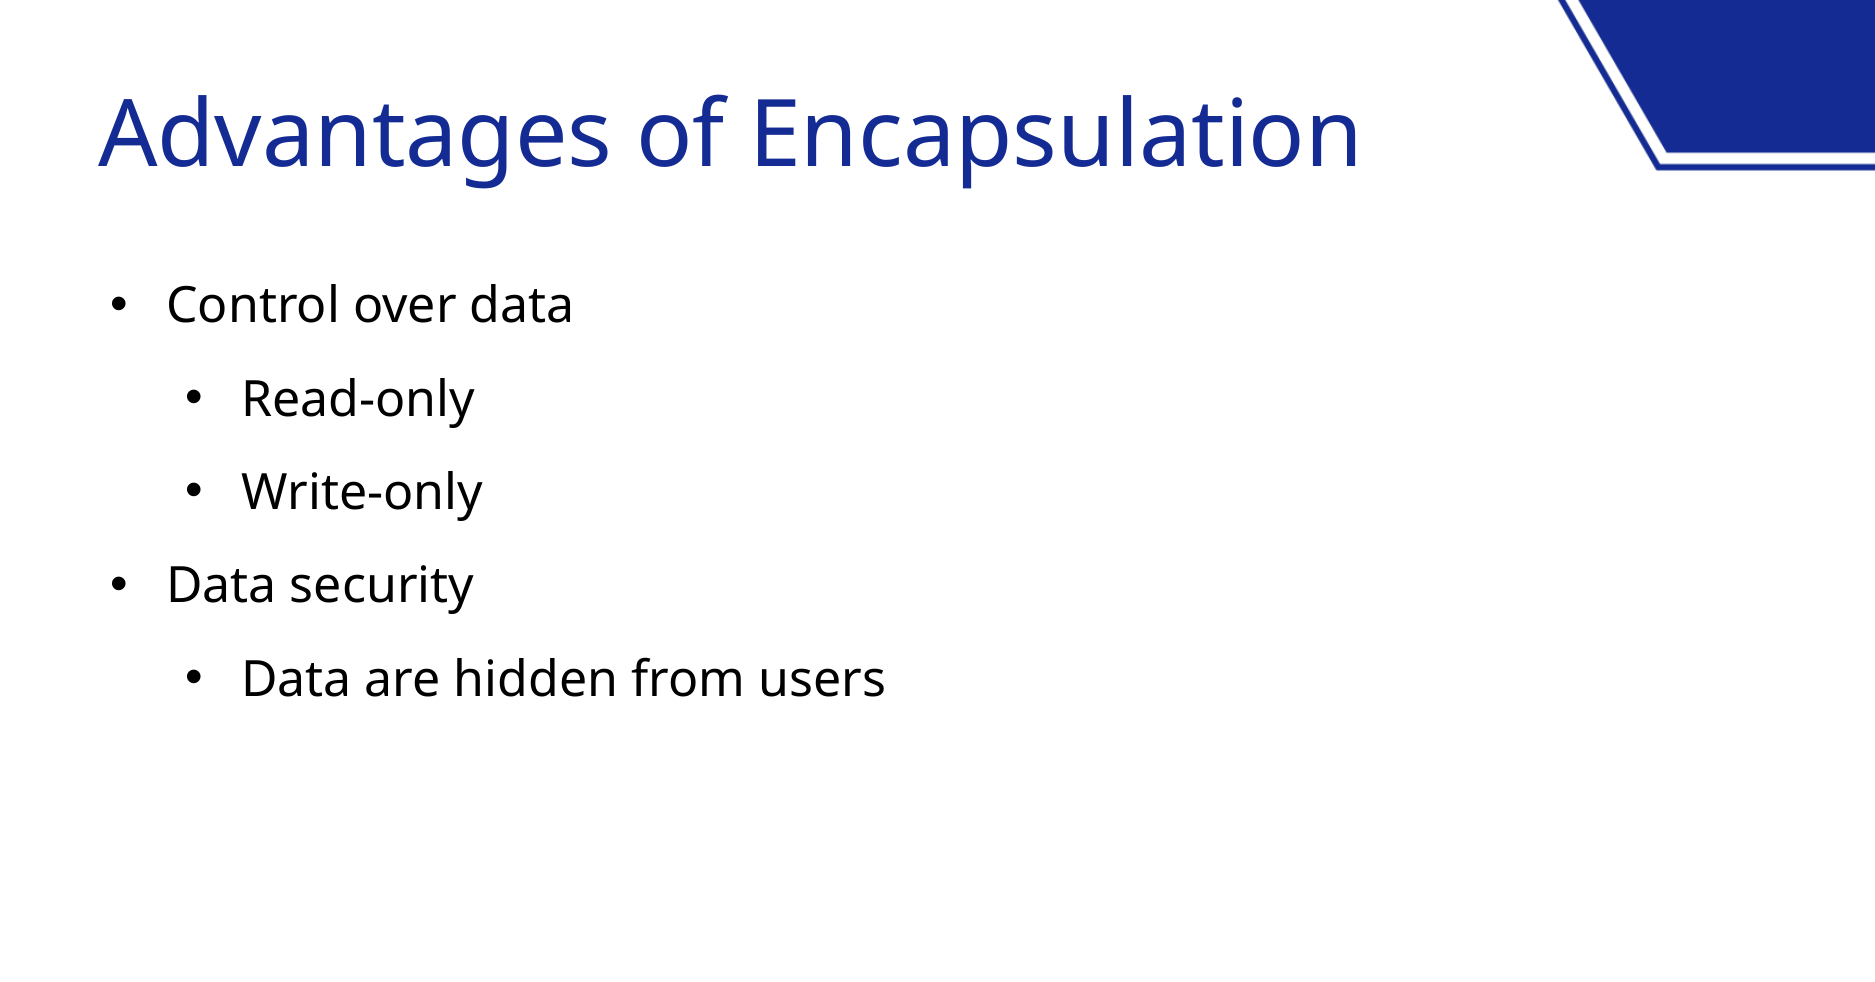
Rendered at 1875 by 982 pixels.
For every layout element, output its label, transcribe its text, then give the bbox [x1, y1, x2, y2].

picture [1499, 0, 1875, 172]
text_box Advantages of Encapsulation [98, 94, 1575, 185]
text_box Control over data Read-only Write-only Data security Data are hidden from users [95, 265, 1738, 714]
